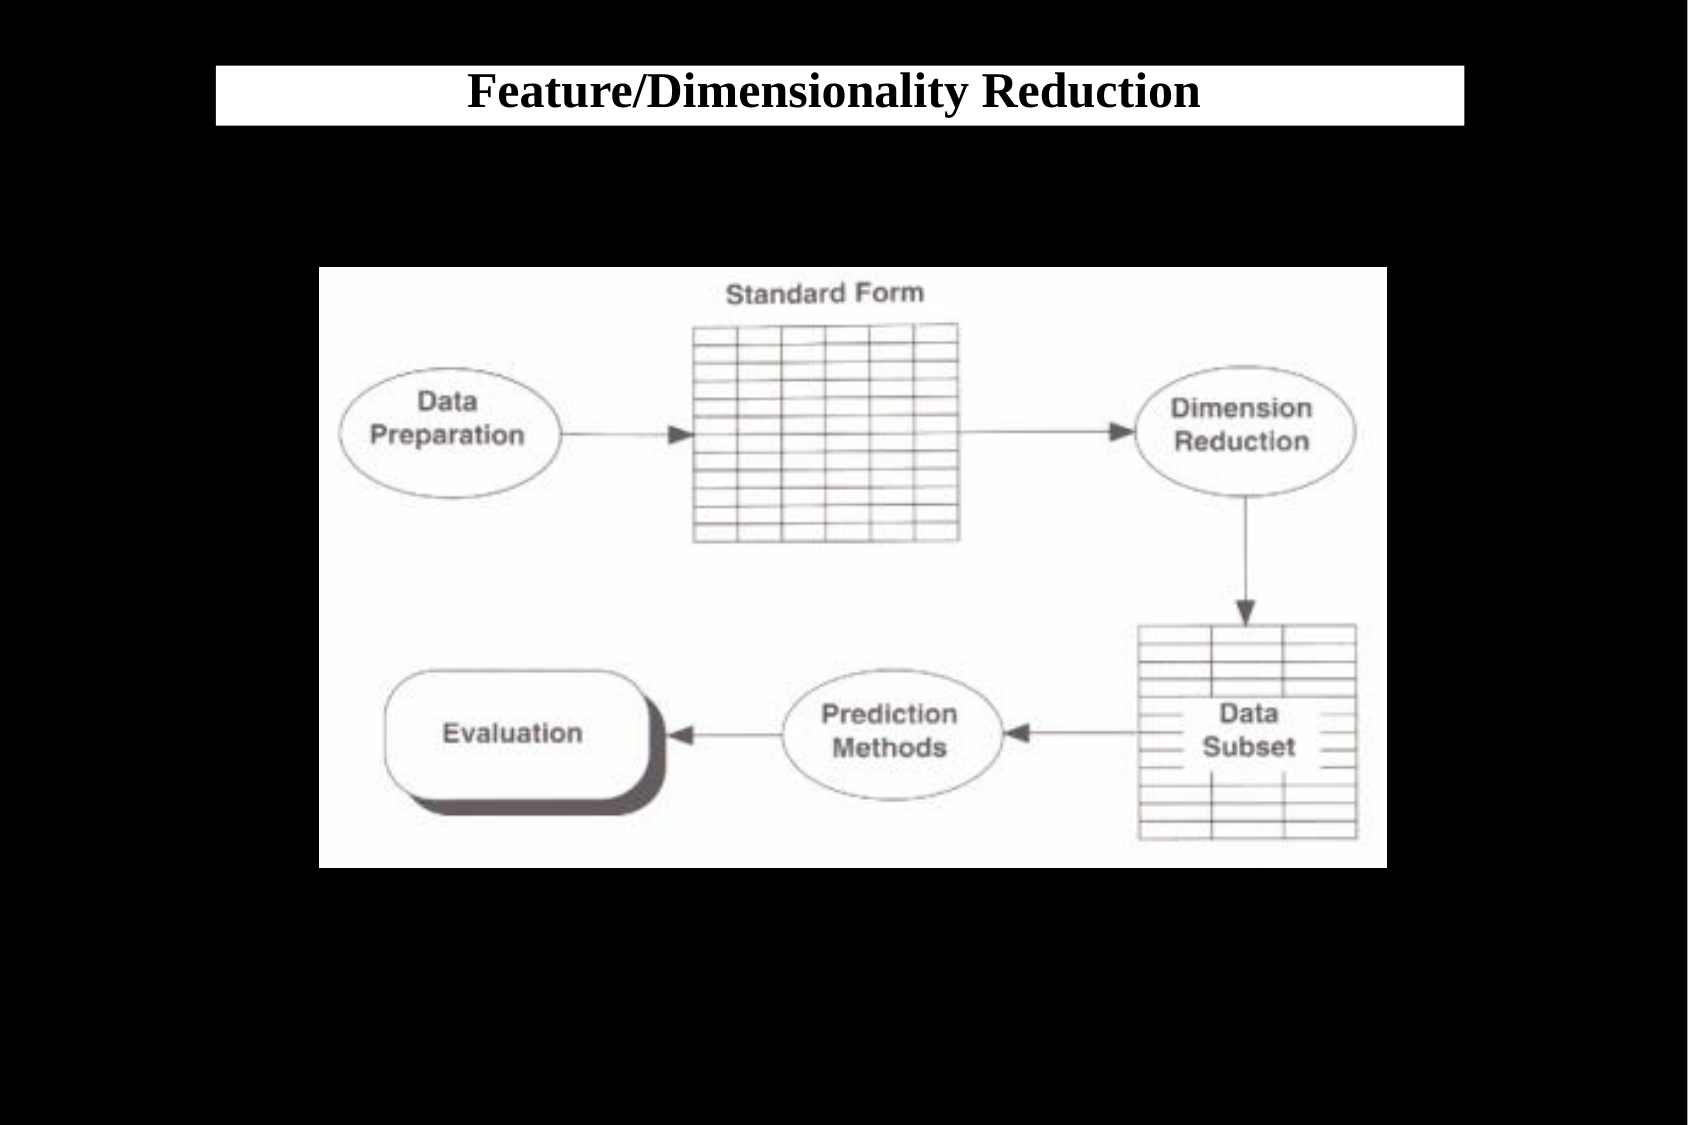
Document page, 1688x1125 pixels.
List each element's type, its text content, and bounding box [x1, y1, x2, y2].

title Feature/Dimensionality Reduction [243, 62, 1426, 113]
picture [319, 267, 1387, 868]
